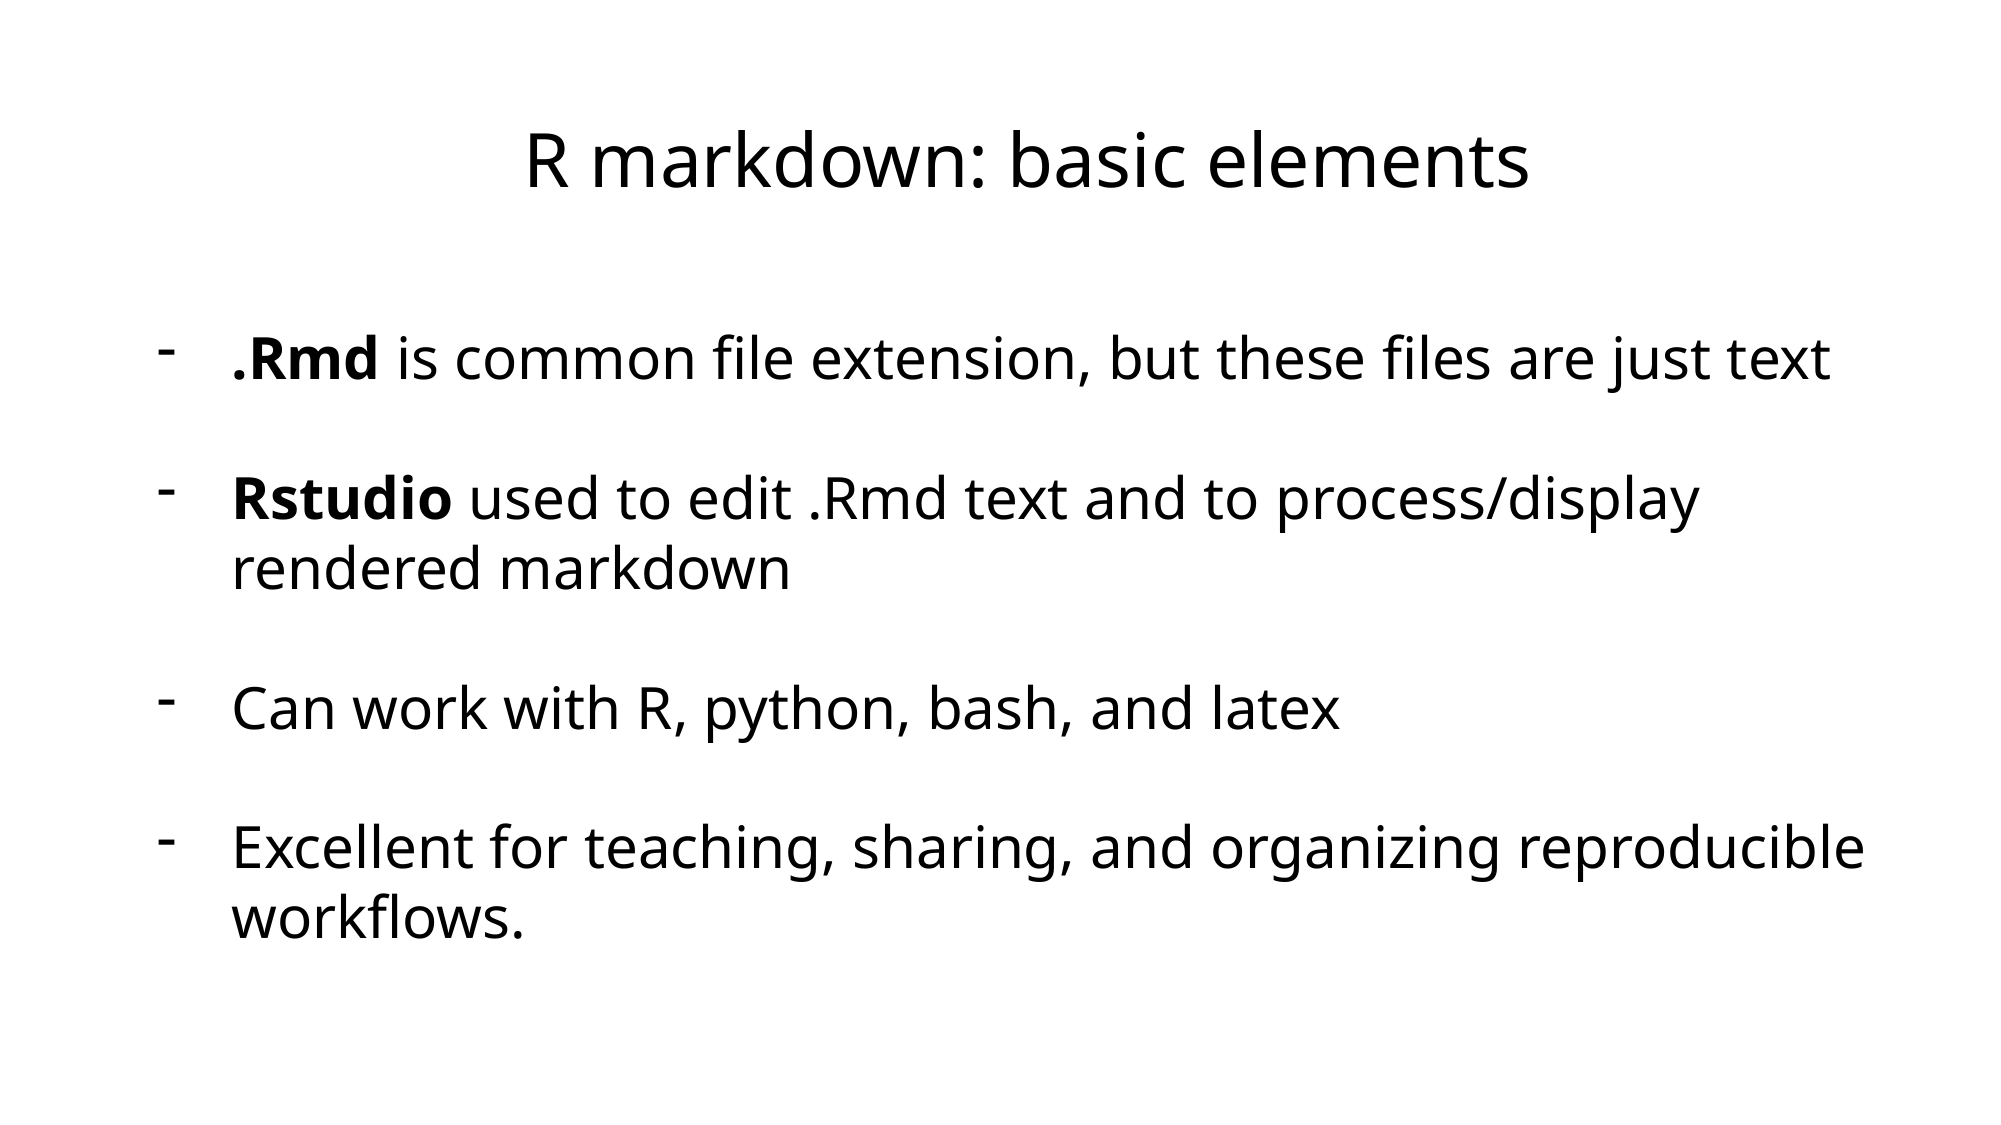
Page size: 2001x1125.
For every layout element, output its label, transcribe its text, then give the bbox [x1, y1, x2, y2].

text_box R markdown: basic elements [509, 105, 1548, 211]
text_box .Rmd is common file extension, but these files are just text Rstudio used to edit .Rmd text and to process/display rendered markdown Can work with R, python, bash, and latex Excellent for teaching, sharing, and organizing reproducible workflows. [142, 313, 1967, 1028]
